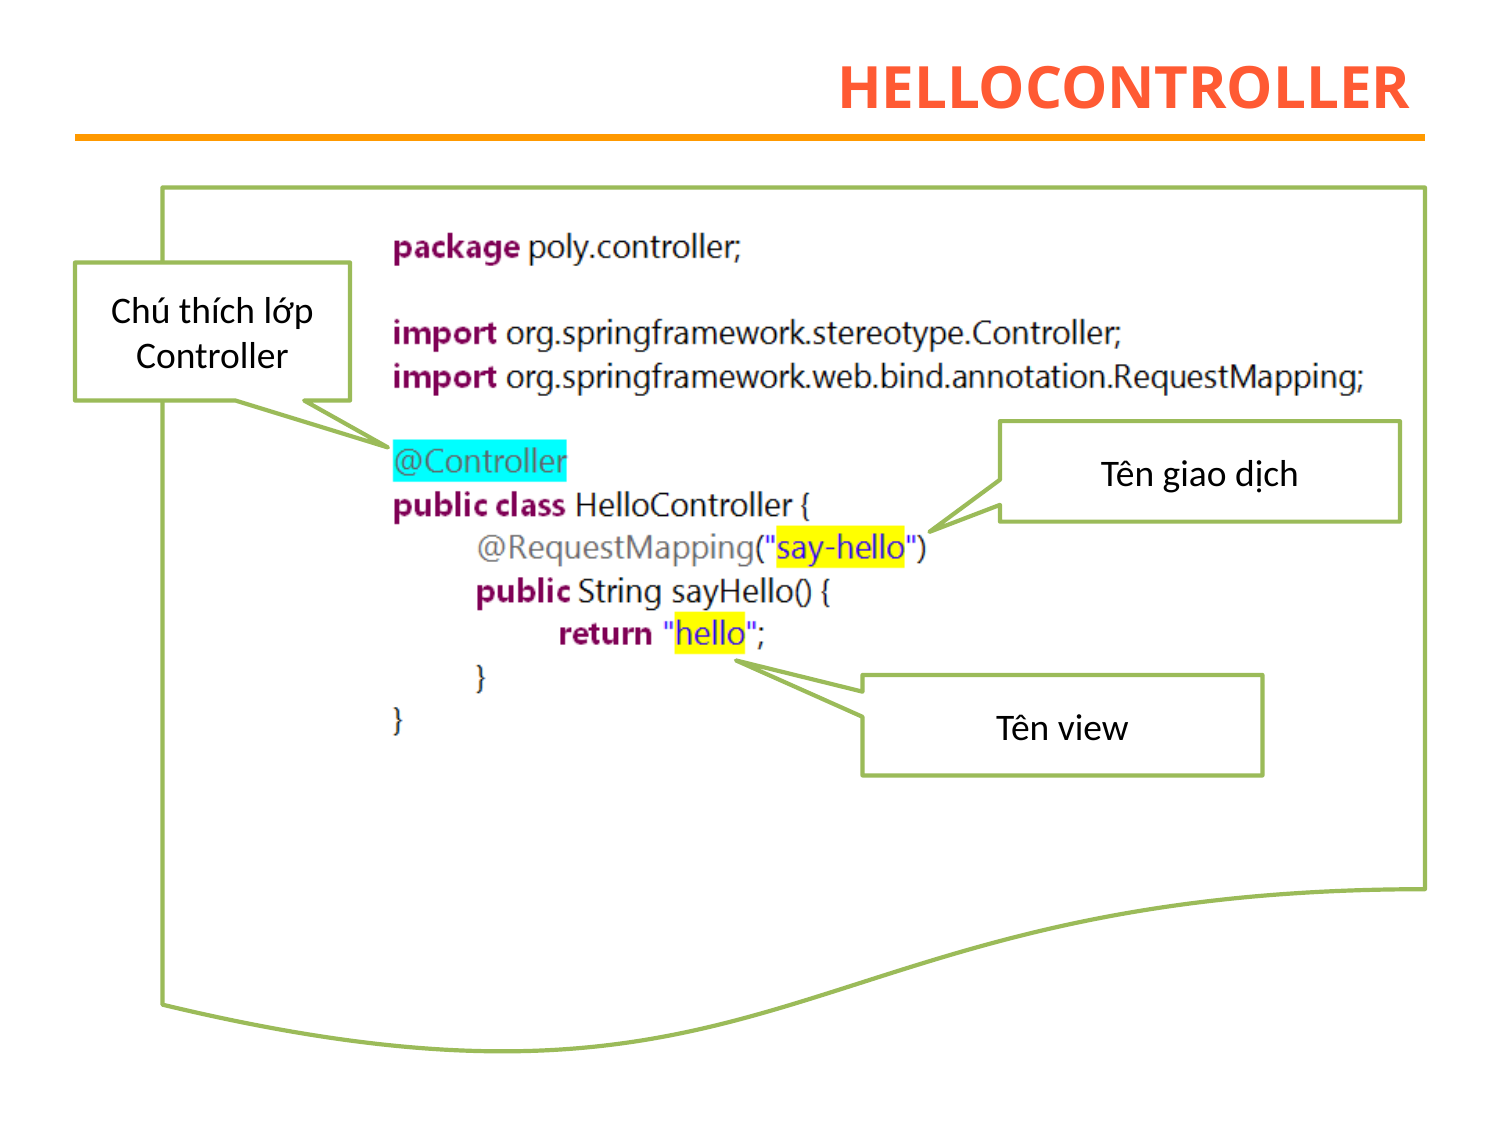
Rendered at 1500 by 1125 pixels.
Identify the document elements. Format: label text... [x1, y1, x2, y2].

title HelloController [337, 45, 1425, 125]
text_box Chú thích lớp Controller [72, 260, 382, 448]
text_box [160, 185, 1428, 1054]
text_box Tên giao dịch [1371, 419, 1403, 524]
picture [387, 230, 1368, 742]
text_box Tên view [860, 749, 1265, 778]
